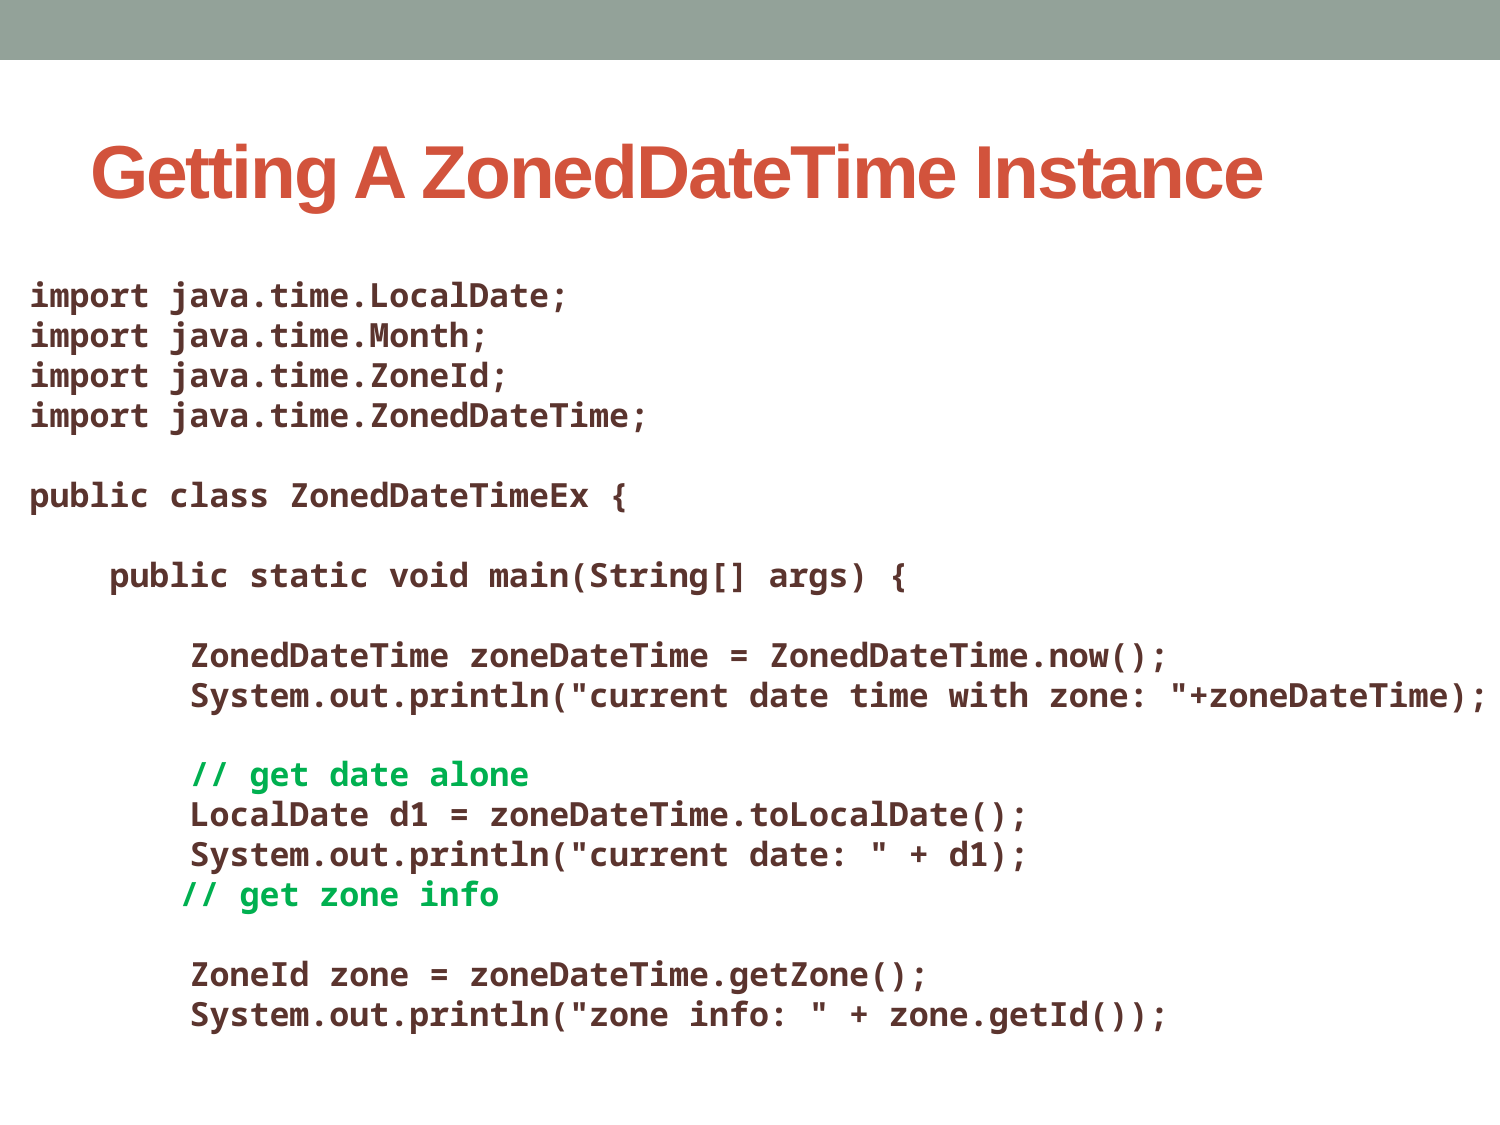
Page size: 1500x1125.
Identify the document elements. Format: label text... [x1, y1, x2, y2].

text_box import java.time.LocalDate; import java.time.Month; import java.time.ZoneId; import java.time.ZonedDateTime; public class ZonedDateTimeEx { public static void main(String[] args) { ZonedDateTime zoneDateTime = ZonedDateTime.now(); System.out.println("current date time with zone: "+zoneDateTime); // get date alone LocalDate d1 = zoneDateTime.toLocalDate(); System.out.println("current date: " + d1); // get zone info ZoneId zone = zoneDateTime.getZone(); System.out.println("zone info: " + zone.getId()); [14, 267, 1500, 1041]
title Getting A ZonedDateTime Instance [75, 87, 1425, 250]
